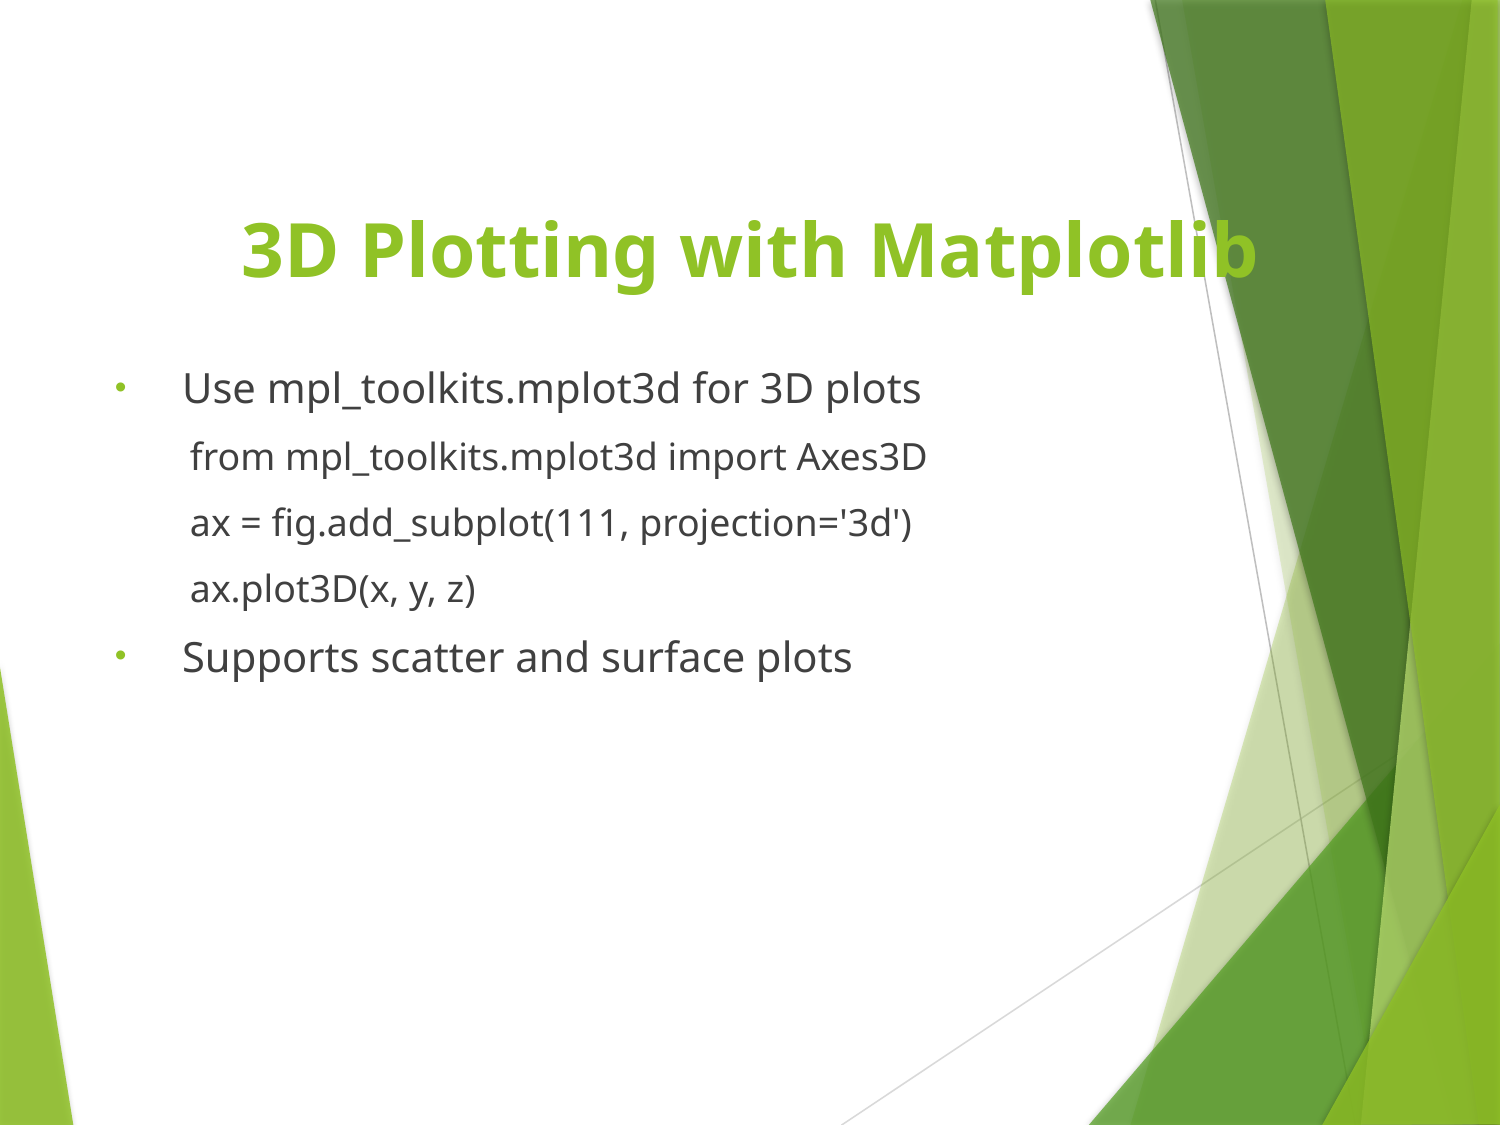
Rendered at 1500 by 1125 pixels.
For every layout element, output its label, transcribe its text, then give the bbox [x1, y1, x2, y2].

list Use mpl_toolkits.mplot3d for 3D plots from mpl_toolkits.mplot3d import Axes3D ax = fig.add_subplot(111, projection='3d') ax.plot3D(x, y, z) Supports scatter and surface plots [99, 354, 1142, 992]
title 3D Plotting with Matplotlib [193, 194, 1309, 409]
